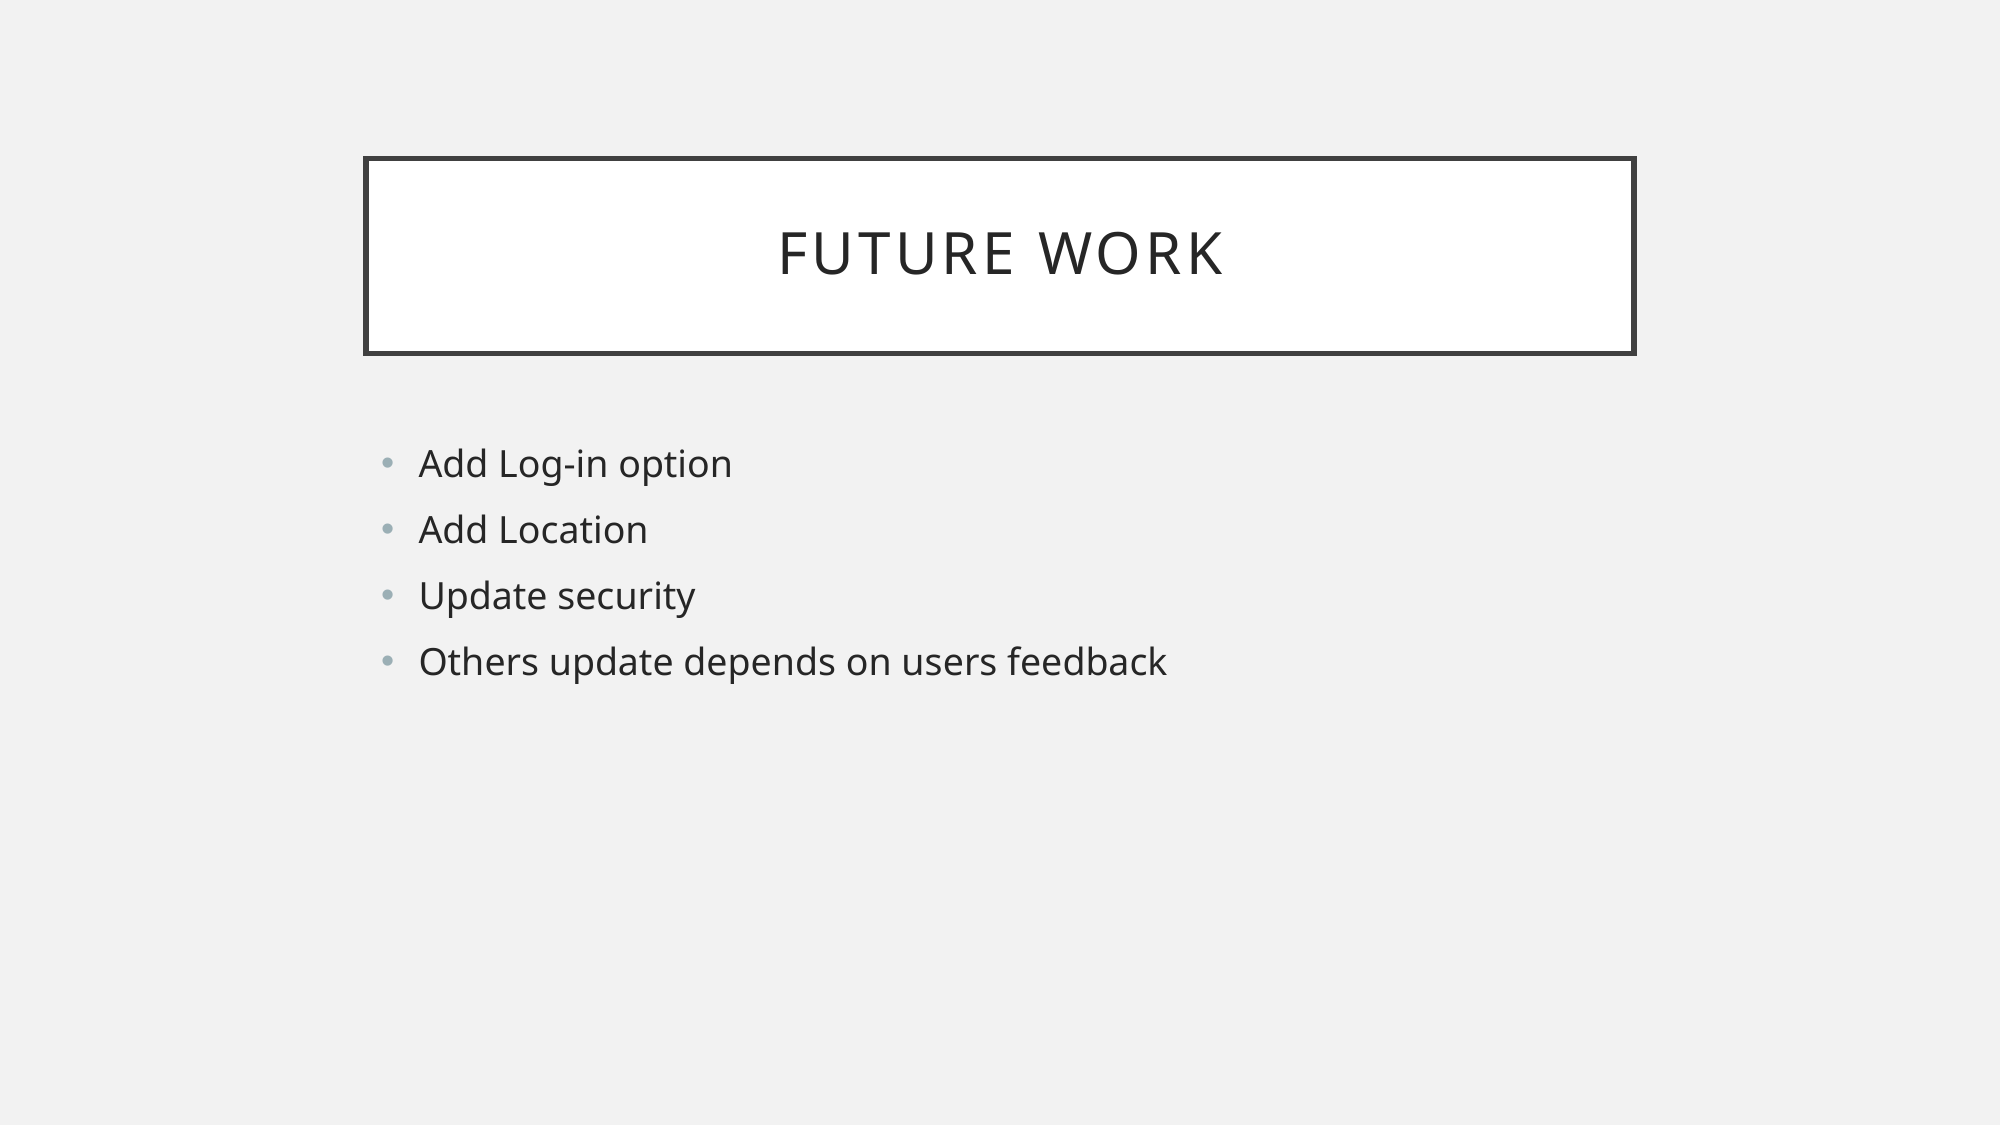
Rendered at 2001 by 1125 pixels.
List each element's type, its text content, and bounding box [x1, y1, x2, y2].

list Add Log-in option Add Location Update security Others update depends on users feedback [366, 432, 1634, 942]
title Future work [363, 156, 1637, 356]
